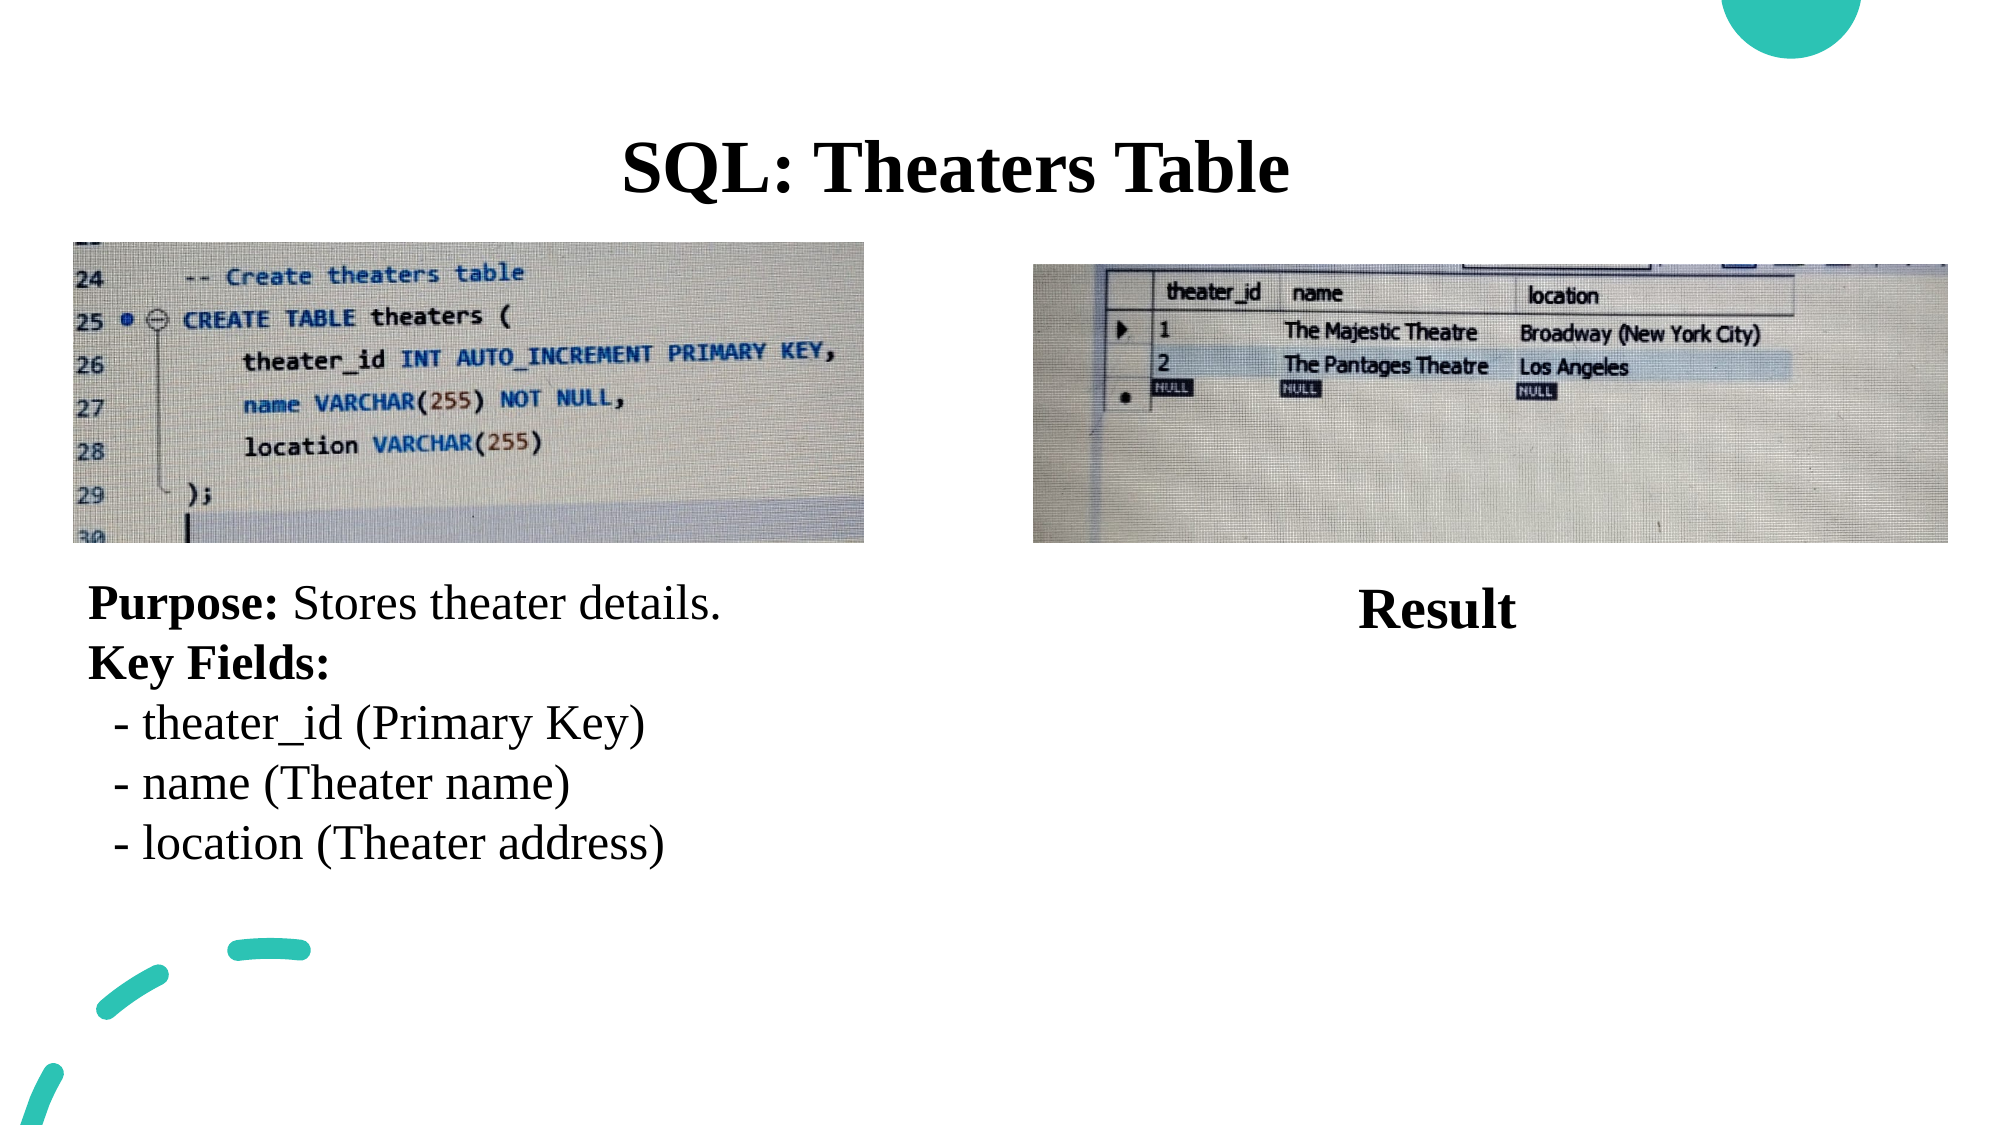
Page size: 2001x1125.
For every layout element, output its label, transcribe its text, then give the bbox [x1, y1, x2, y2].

text_box Purpose: Stores theater details. Key Fields: - theater_id (Primary Key) - name (Theater name) - location (Theater address) [73, 562, 958, 878]
title SQL: Theaters Table [137, 59, 1863, 278]
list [73, 242, 864, 543]
picture [1033, 264, 1948, 543]
text_box Result [1343, 562, 1560, 648]
